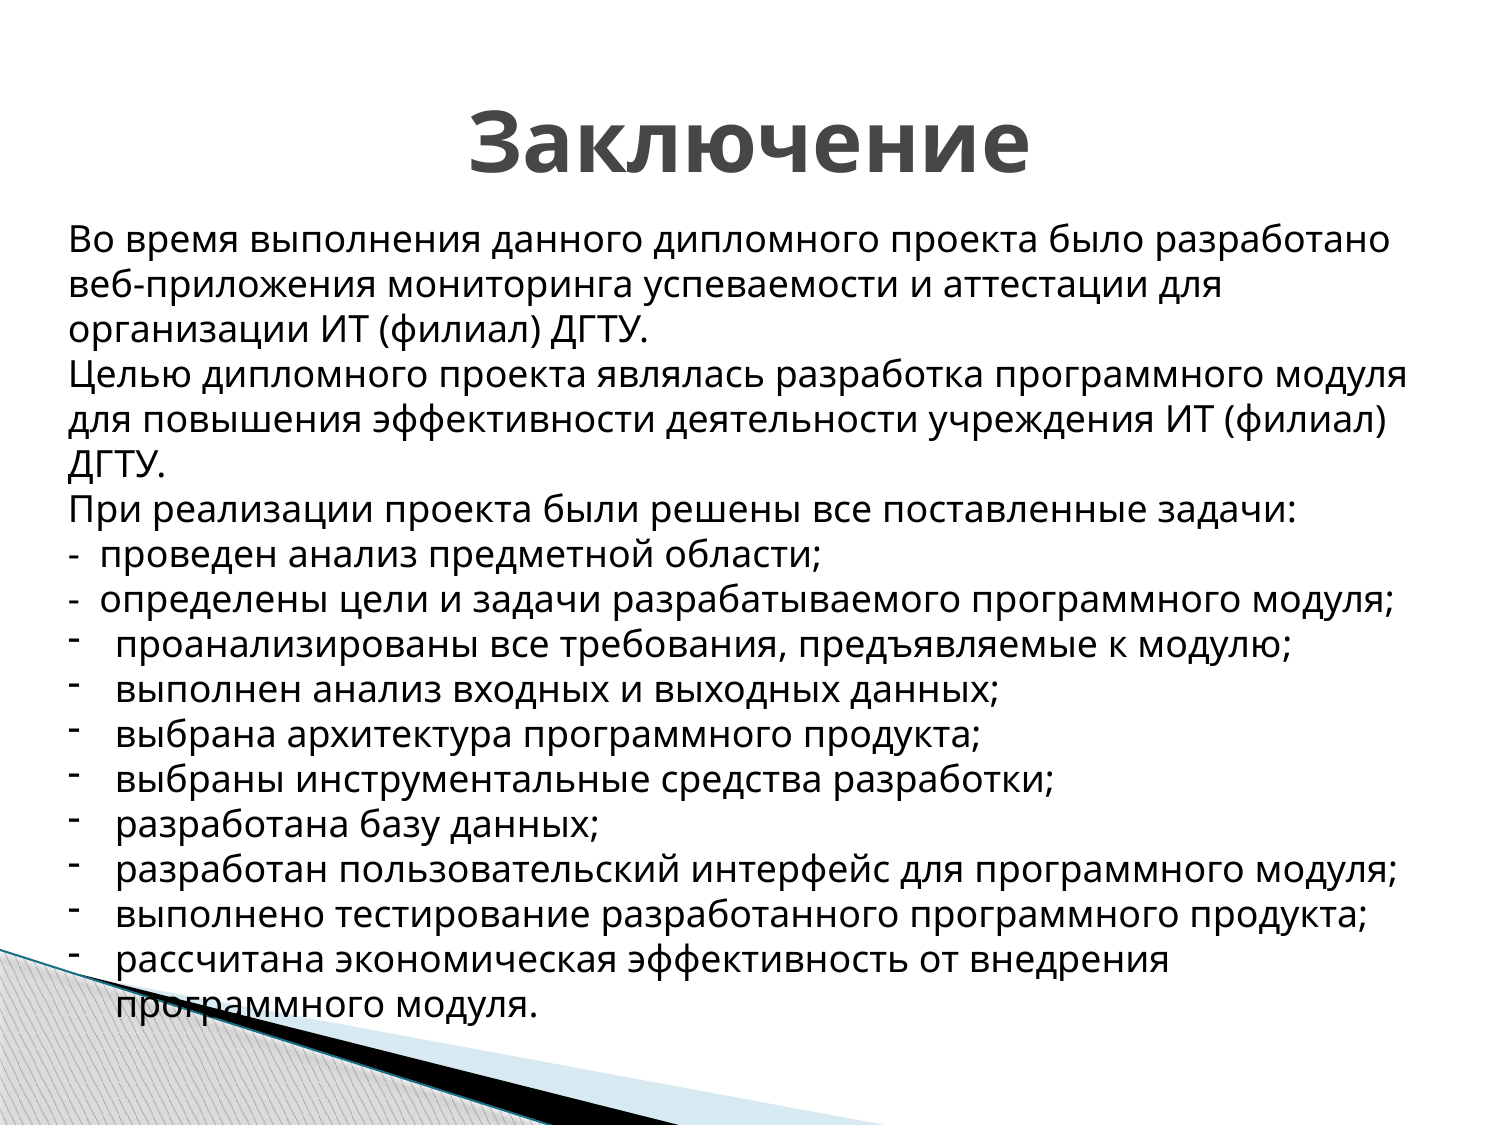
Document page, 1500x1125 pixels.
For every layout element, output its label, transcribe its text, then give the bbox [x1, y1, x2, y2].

text_box Во время выполнения данного дипломного проекта было разработано веб-приложения мониторинга успеваемости и аттестации для организации ИТ (филиал) ДГТУ. Целью дипломного проекта являлась разработка программного модуля для повышения эффективности деятельности учреждения ИТ (филиал) ДГТУ. При реализации проекта были решены все поставленные задачи: - проведен анализ предметной области; - определены цели и задачи разрабатываемого программного модуля; проанализированы все требования, предъявляемые к модулю; выполнен анализ входных и выходных данных; выбрана архитектура программного продукта; выбраны инструментальные средства разработки; разработана базу данных; разработан пользовательский интерфейс для программного модуля; выполнено тестирование разработанного программного продукта; рассчитана экономическая эффективность от внедрения программного модуля. [53, 208, 1436, 1033]
title Заключение [75, 45, 1425, 208]
